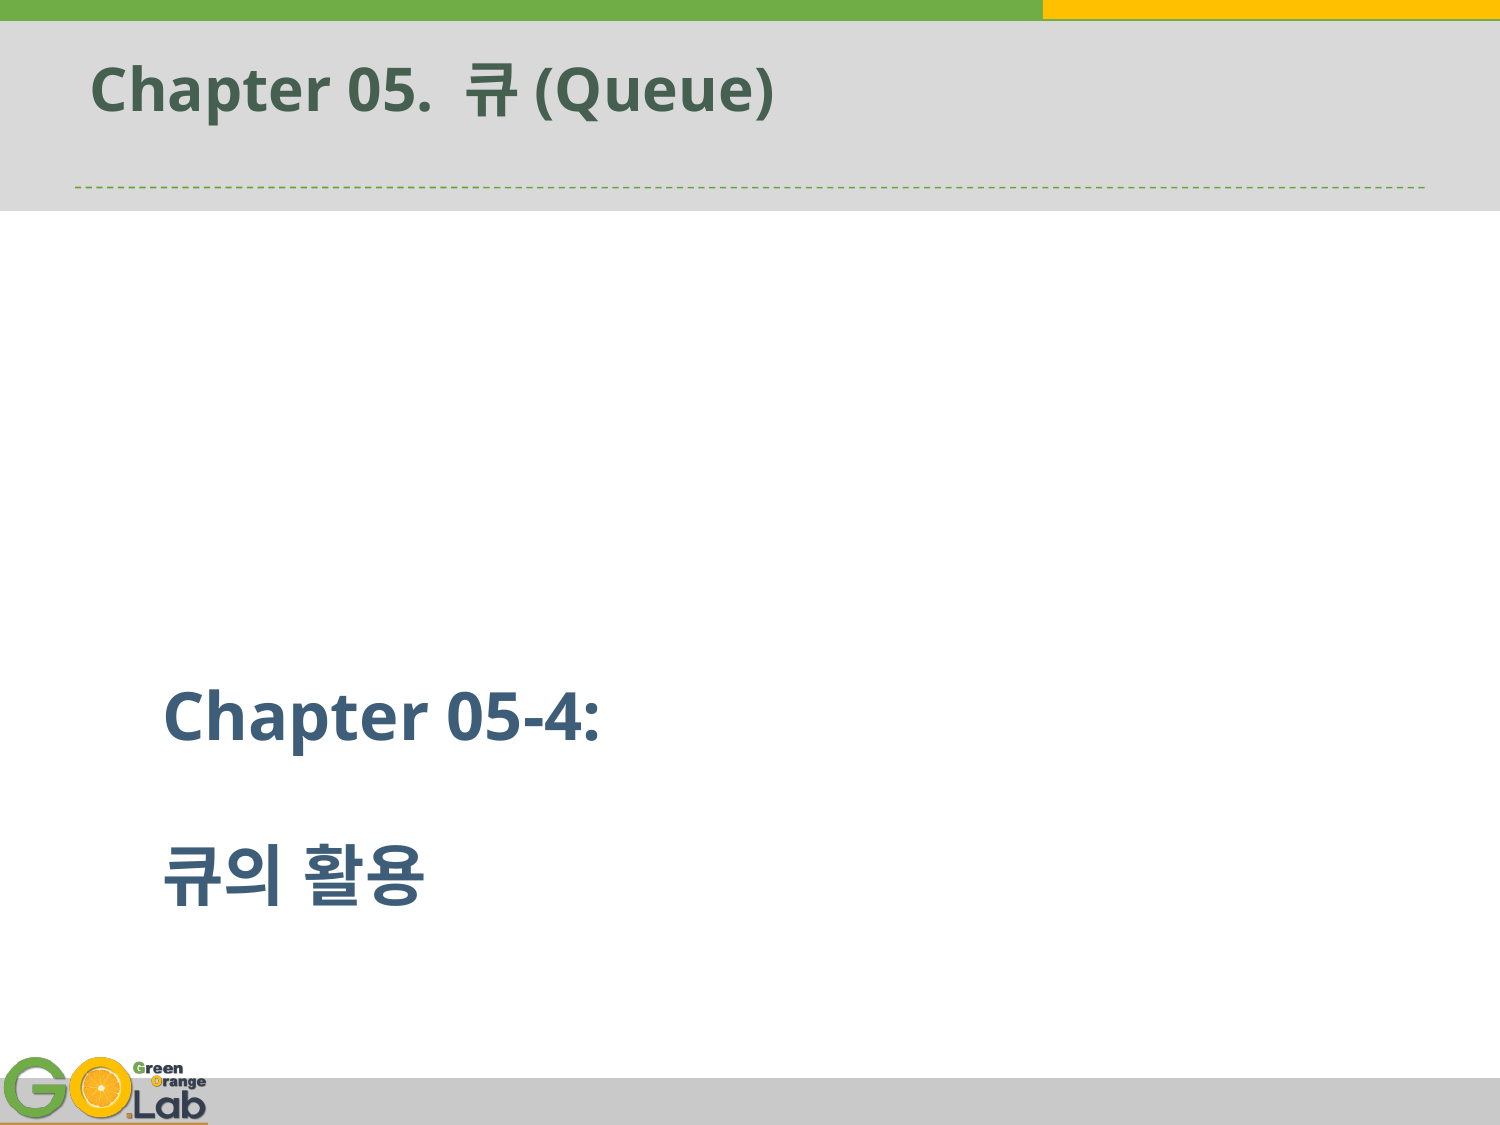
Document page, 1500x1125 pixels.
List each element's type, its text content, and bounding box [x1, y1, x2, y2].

picture [0, 1057, 208, 1125]
text_box Chapter 05-4: 큐의 활용 [147, 586, 1247, 929]
title Chapter 05. 큐(Queue) [75, 24, 1425, 149]
